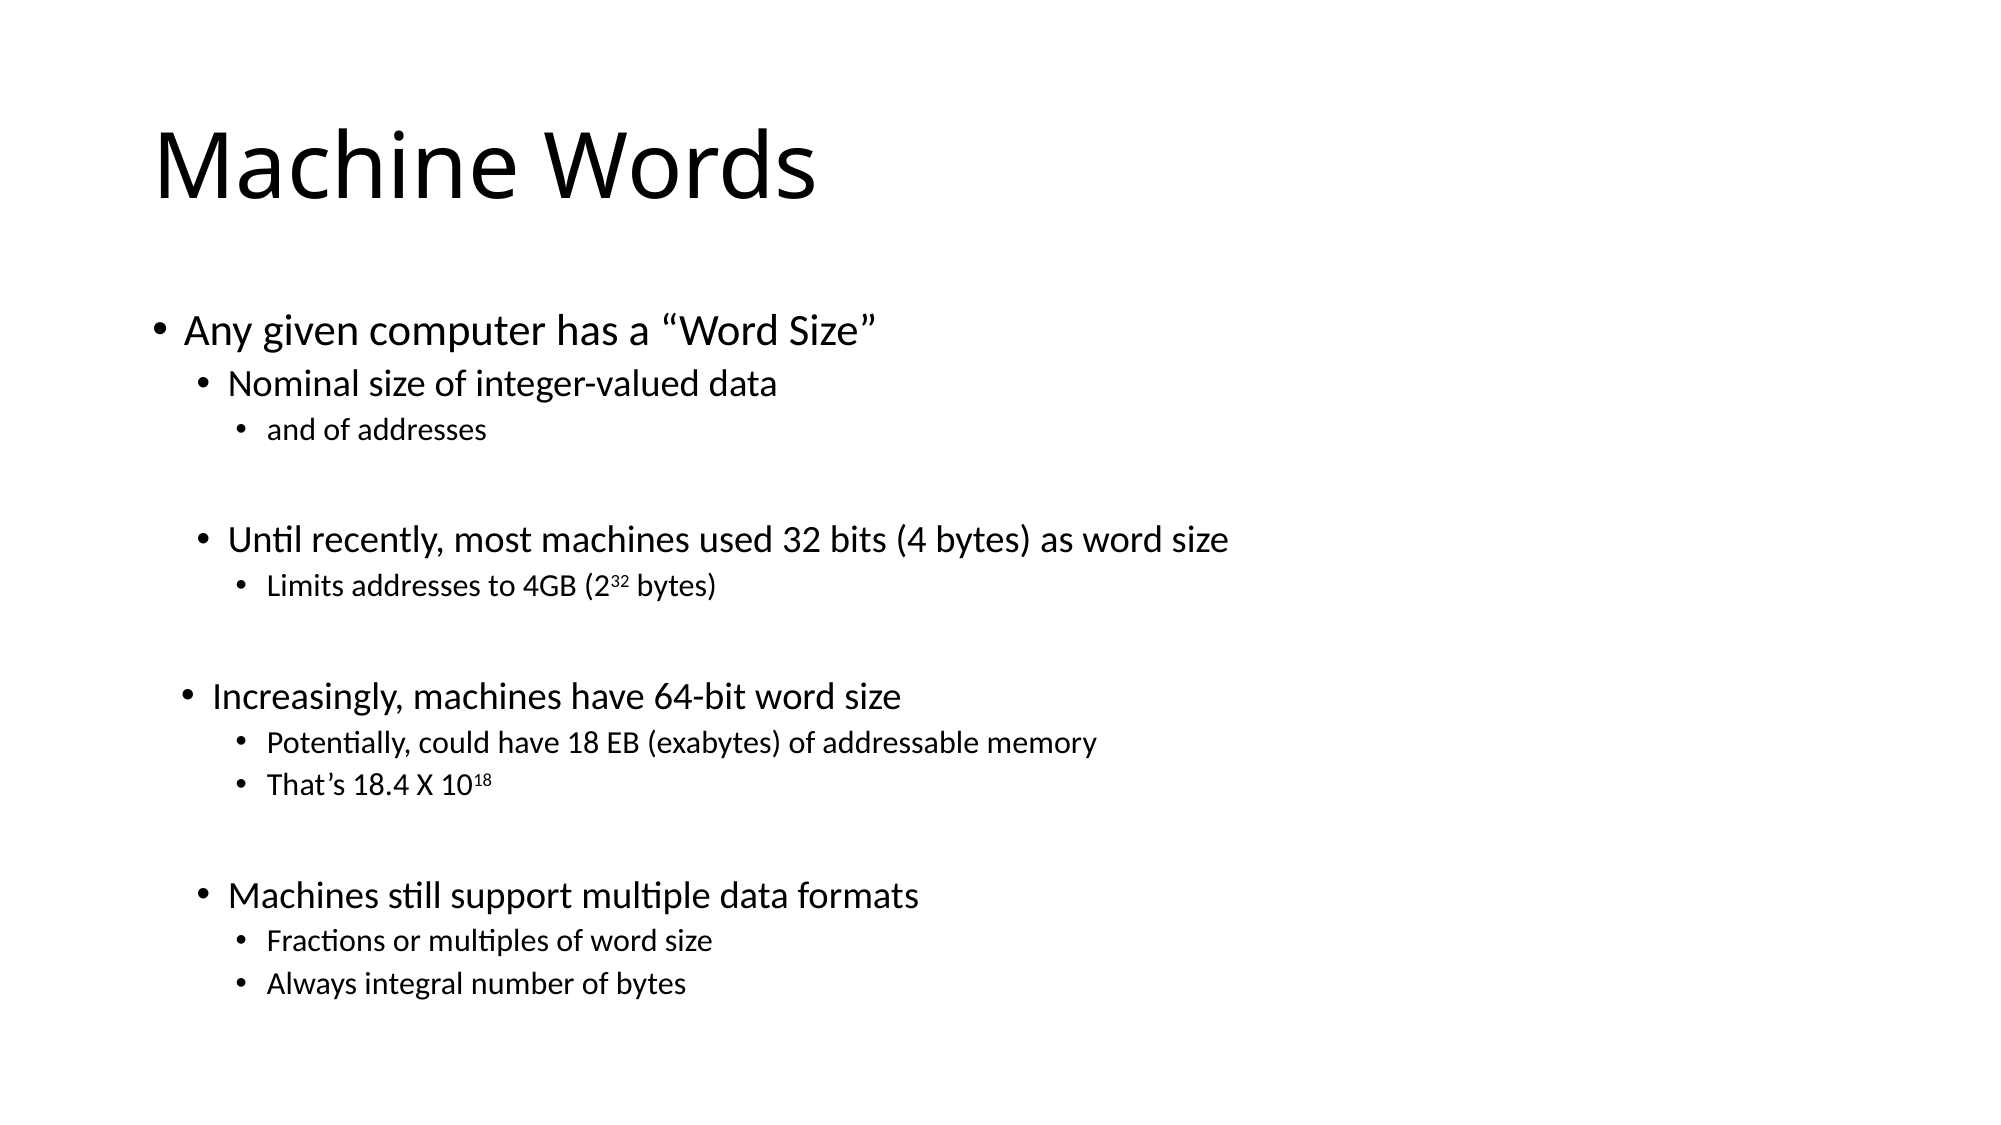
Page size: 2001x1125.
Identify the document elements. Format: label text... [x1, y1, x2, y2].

list Any given computer has a “Word Size” Nominal size of integer-valued data and of addresses Until recently, most machines used 32 bits (4 bytes) as word size Limits addresses to 4GB (232 bytes) Increasingly, machines have 64-bit word size Potentially, could have 18 EB (exabytes) of addressable memory That’s 18.4 X 1018 Machines still support multiple data formats Fractions or multiples of word size Always integral number of bytes [137, 299, 1863, 1014]
title Machine Words [137, 59, 1863, 278]
